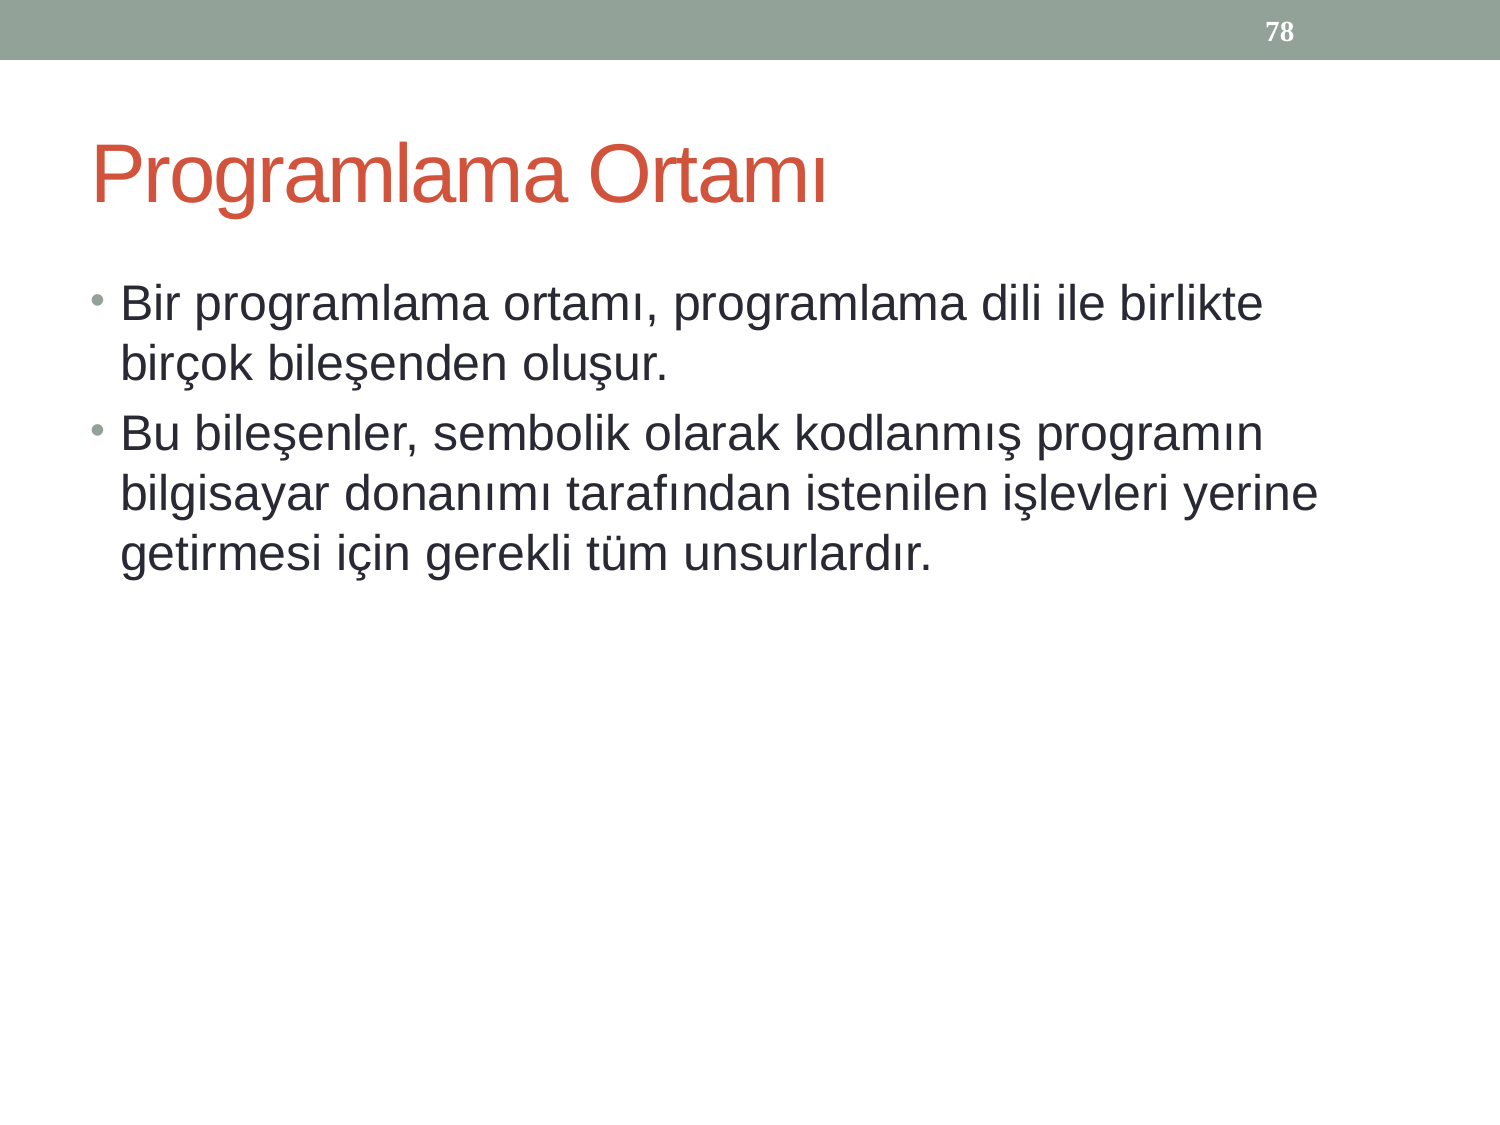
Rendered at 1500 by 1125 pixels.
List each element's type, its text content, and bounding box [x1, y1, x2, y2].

list Bir programlama ortamı, programlama dili ile birlikte birçok bileşenden oluşur. Bu bileşenler, sembolik olarak kodlanmış programın bilgisayar donanımı tarafından istenilen işlevleri yerine getirmesi için gerekli tüm unsurlardır. [75, 262, 1425, 1063]
title Programlama Ortamı [75, 87, 1425, 250]
slide_number 78 [1250, 3, 1425, 57]
